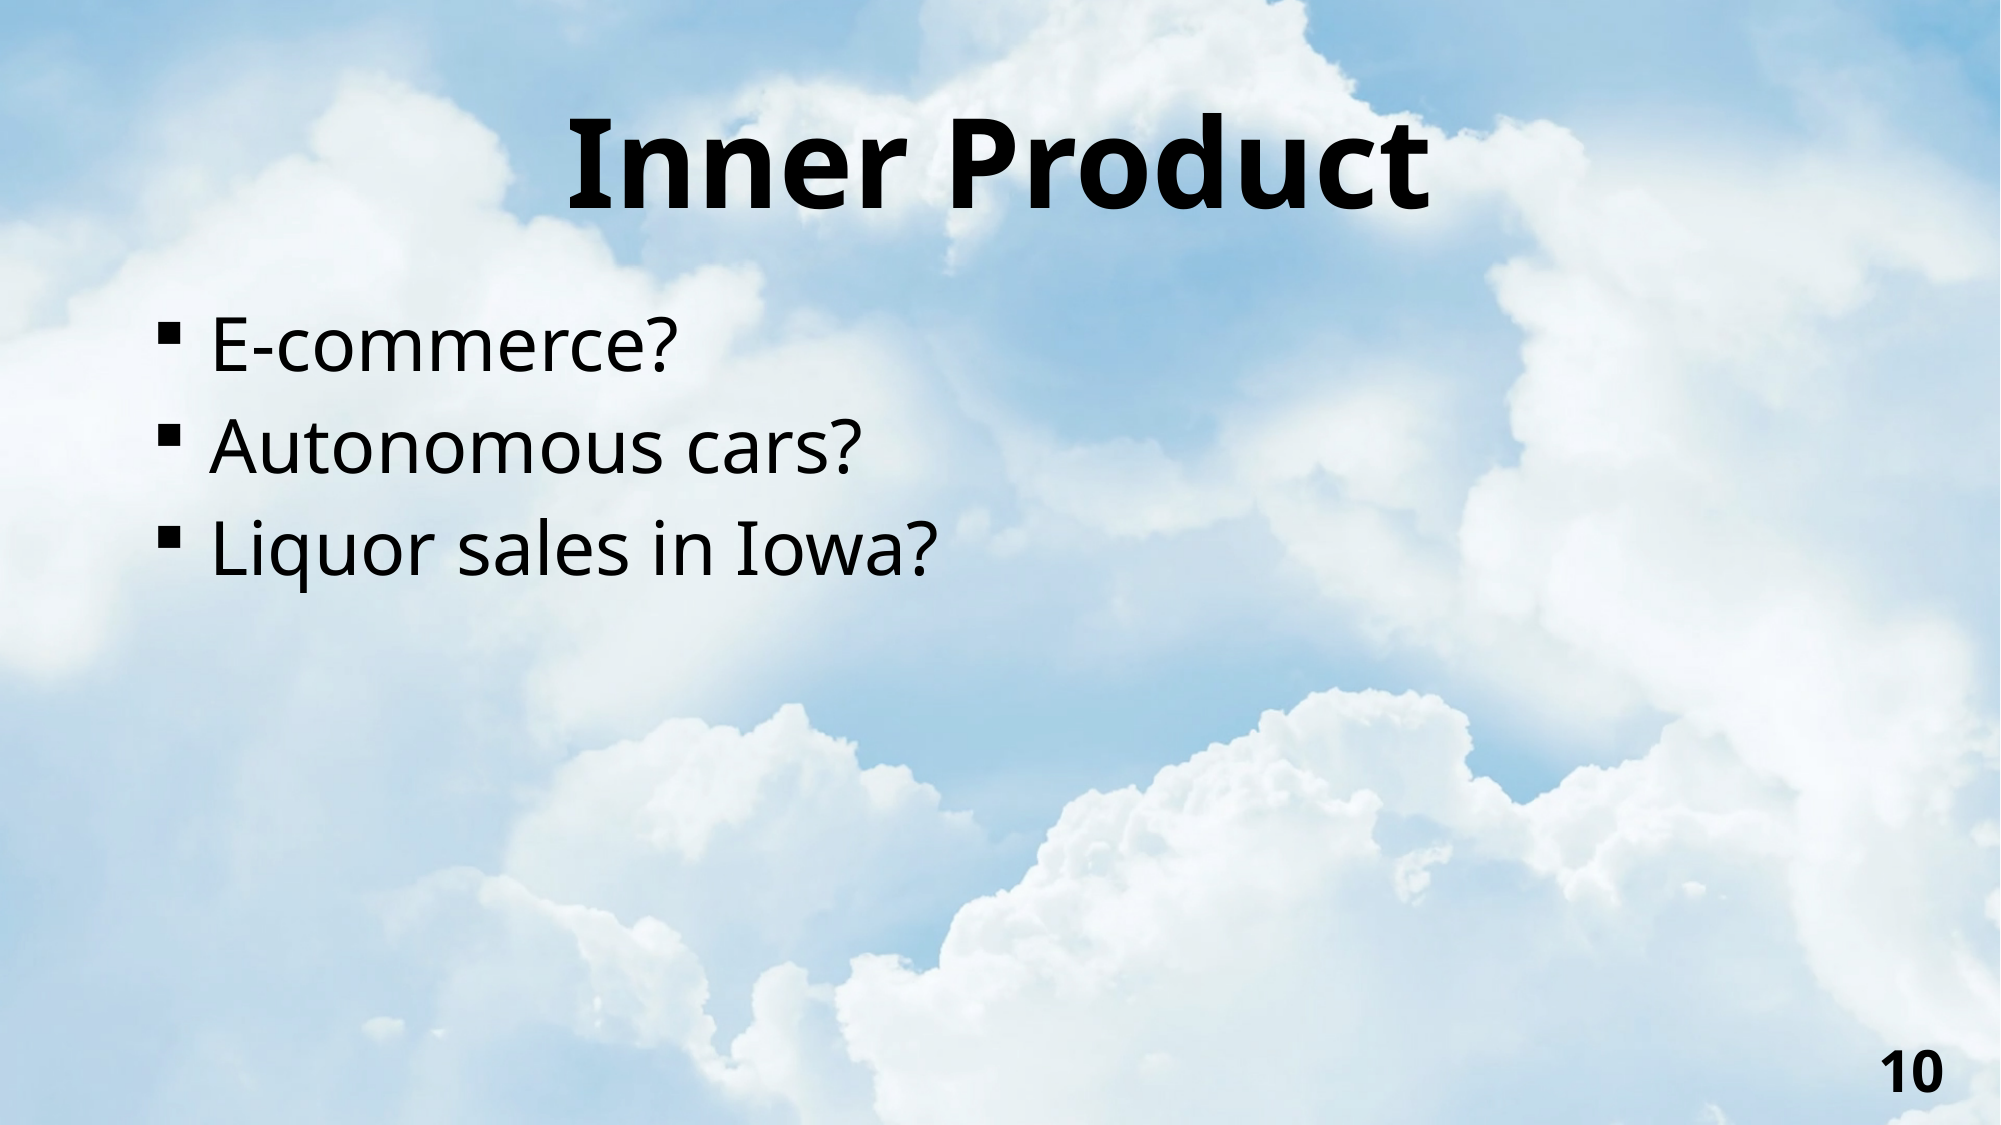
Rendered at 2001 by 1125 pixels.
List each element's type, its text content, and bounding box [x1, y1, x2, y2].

list E-commerce? Autonomous cars? Liquor sales in Iowa? [137, 299, 1863, 1014]
title Inner Product [137, 59, 1863, 278]
picture [0, 0, 2001, 1125]
